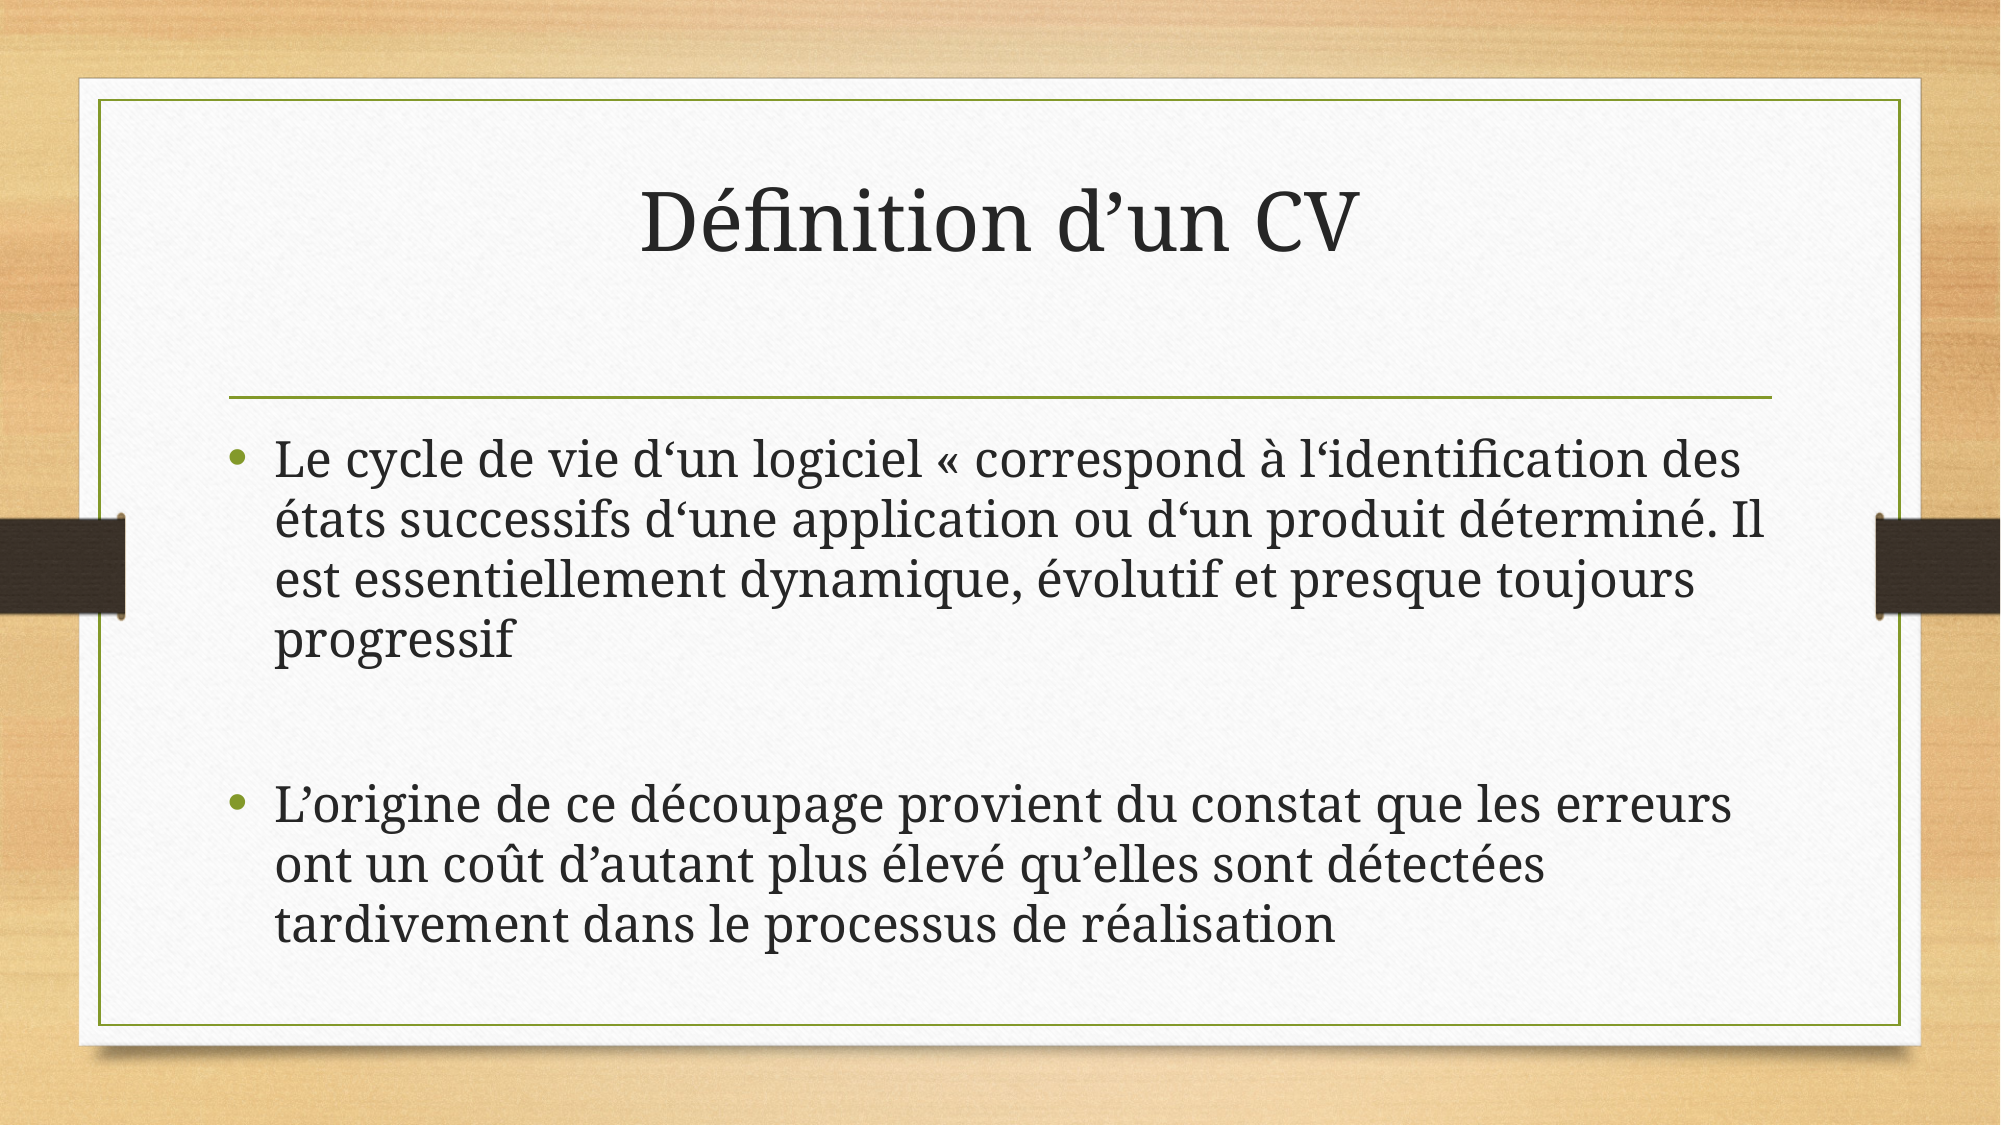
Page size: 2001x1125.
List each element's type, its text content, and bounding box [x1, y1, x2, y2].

picture [0, 0, 2001, 1125]
list Le cycle de vie d‘un logiciel « correspond à l‘identification des états successifs d‘une application ou d‘un produit déterminé. Il est essentiellement dynamique, évolutif et presque toujours progressif L’origine de ce découpage provient du constat que les erreurs ont un coût d’autant plus élevé qu’elles sont détectées tardivement dans le processus de réalisation [212, 419, 1788, 964]
title Définition d’un CV [212, 161, 1788, 375]
